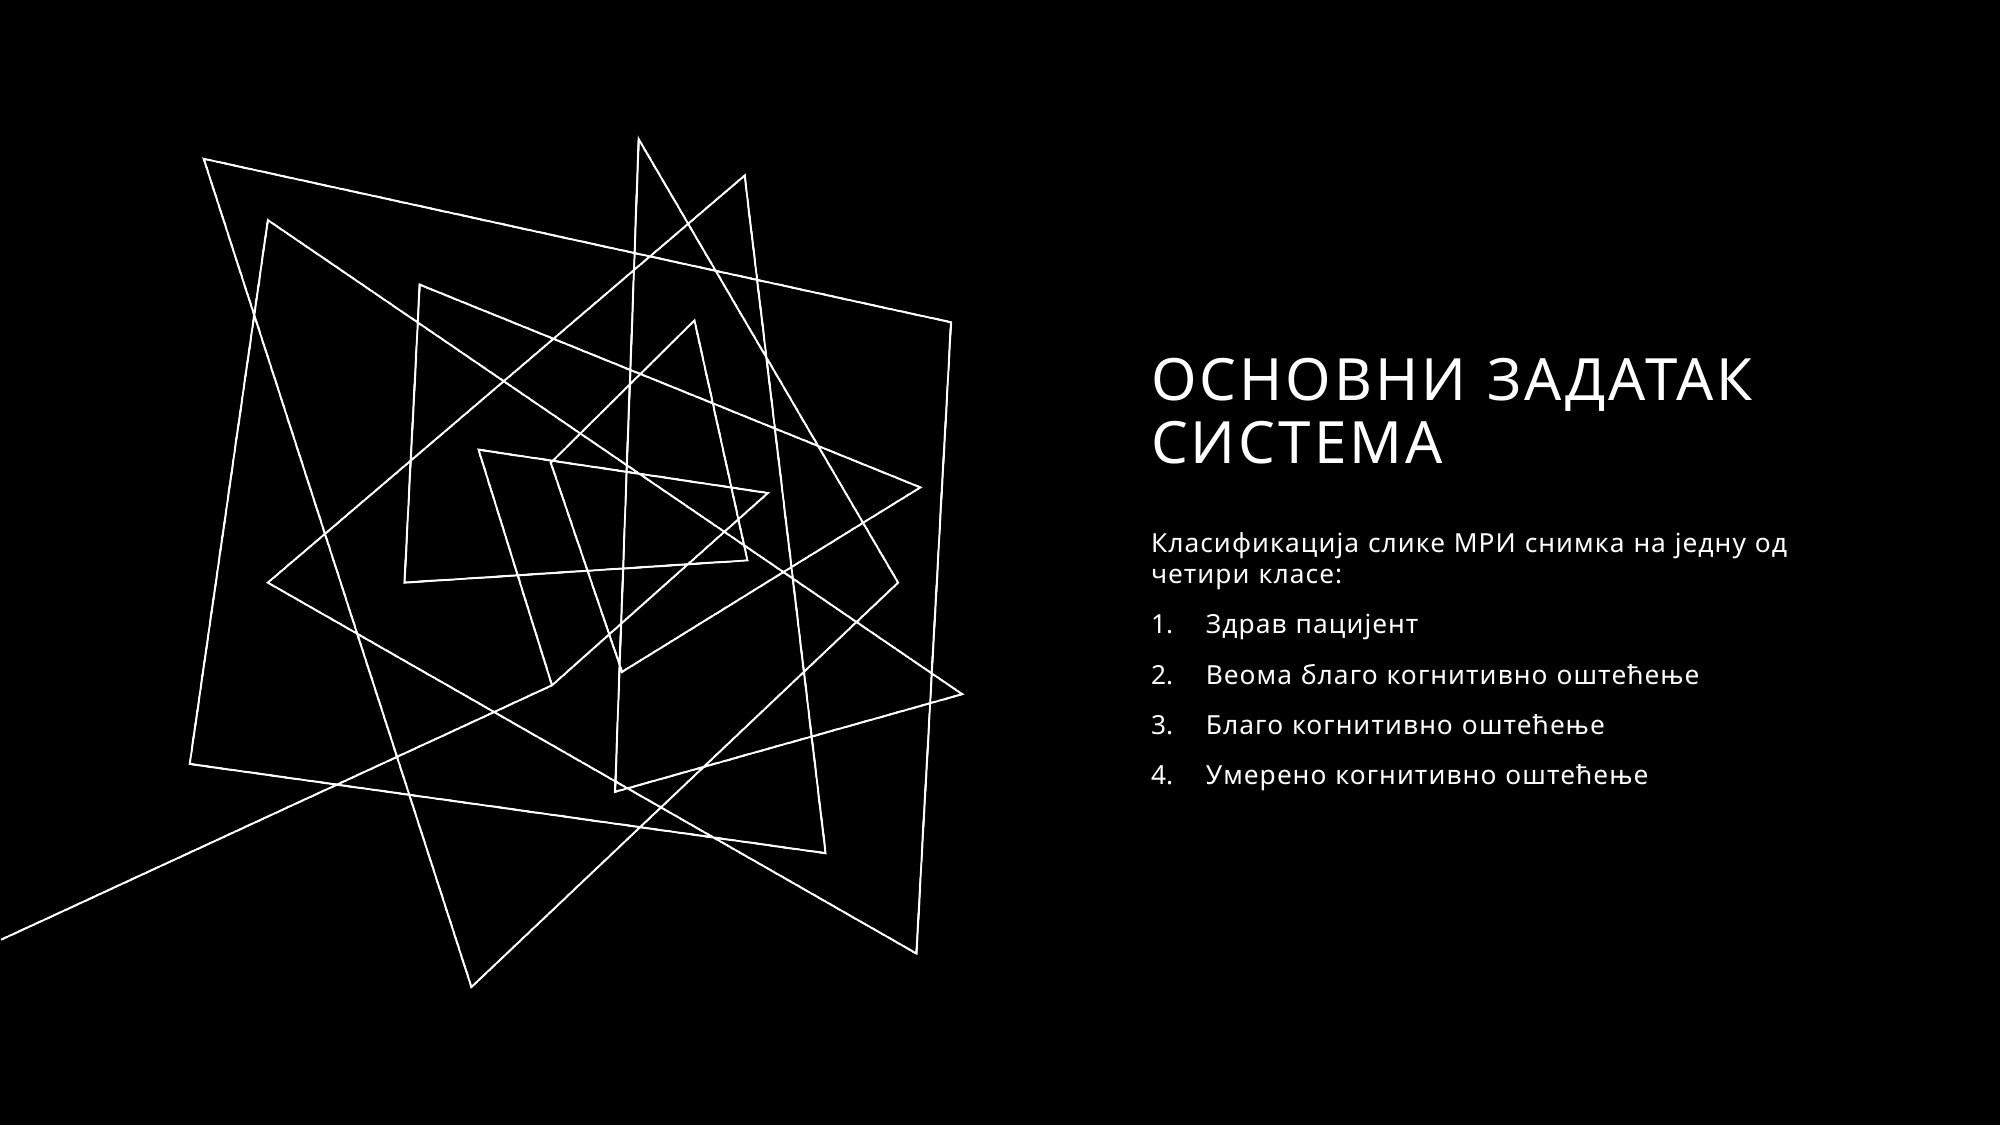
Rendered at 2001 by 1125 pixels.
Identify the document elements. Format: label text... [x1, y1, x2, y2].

picture [0, 135, 965, 989]
text_box Основни задатак система [1136, 201, 1880, 484]
text_box Класификација слике МРИ снимка на једну од четири класе: Здрав пацијент Веома благо когнитивно оштећење Благо когнитивно оштећење Умерено когнитивно оштећење [1136, 518, 1880, 800]
